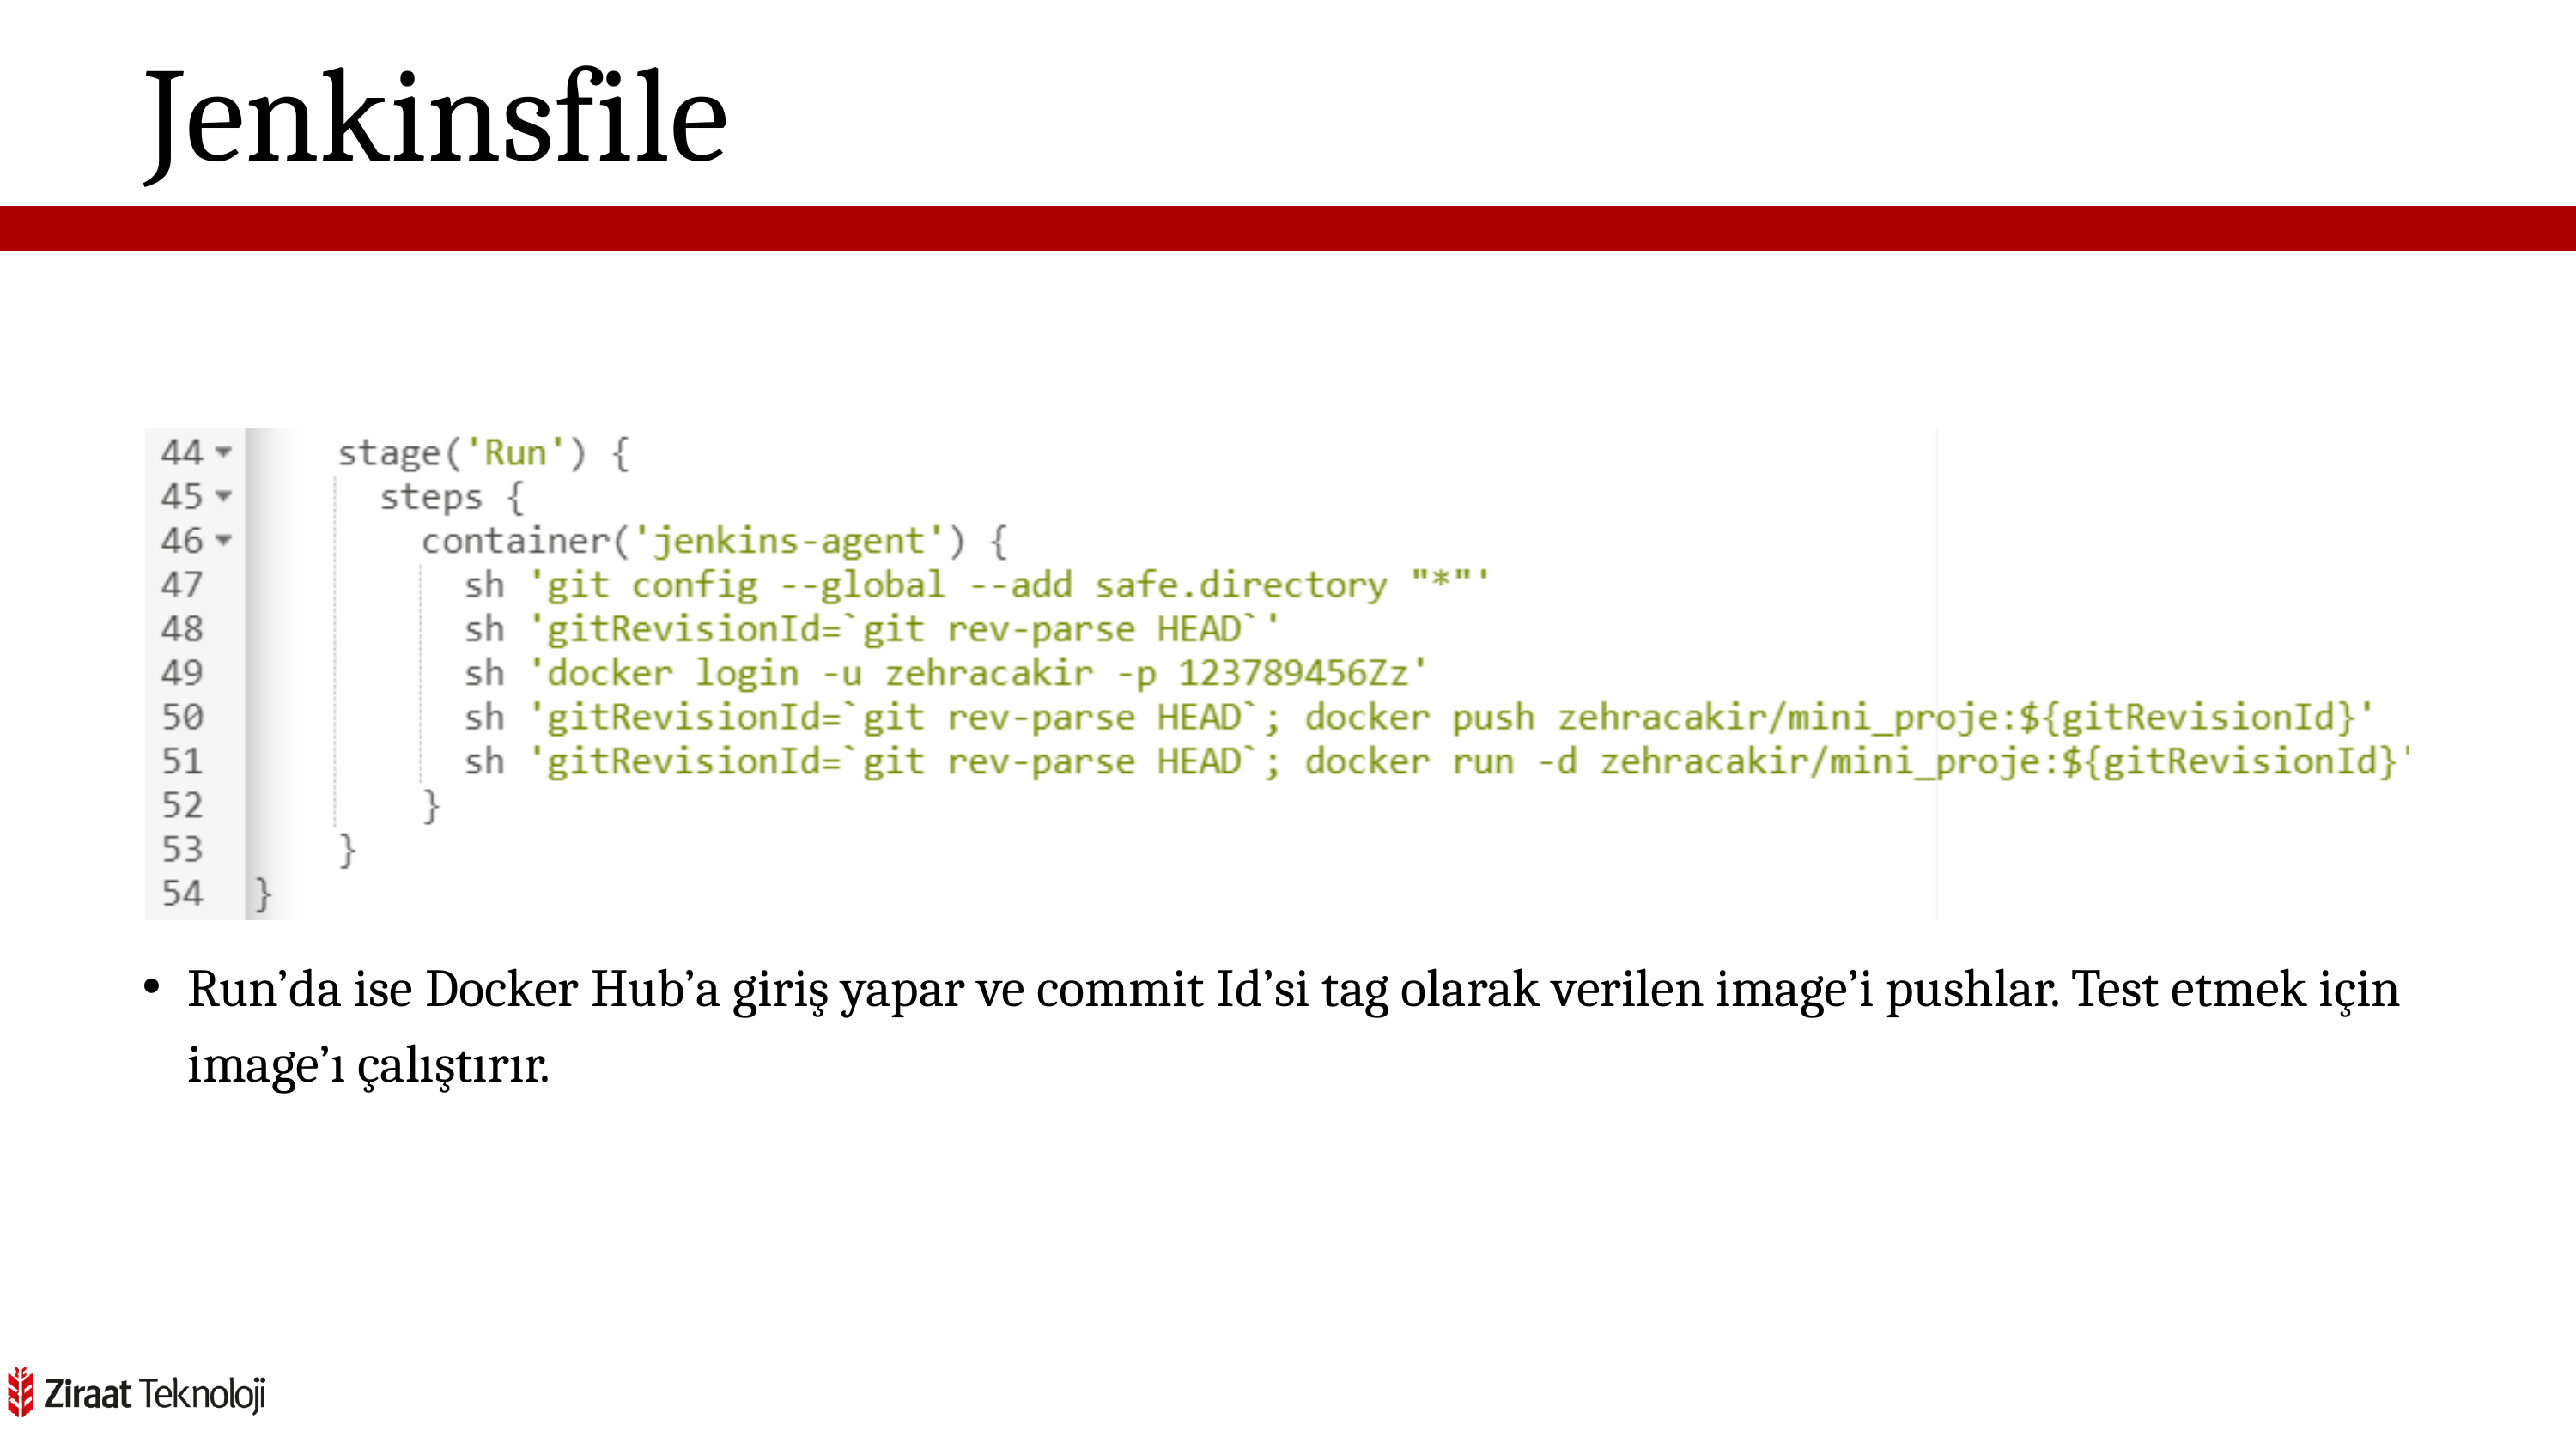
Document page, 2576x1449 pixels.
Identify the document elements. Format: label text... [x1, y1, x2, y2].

text_box Jenkinsfile [144, 0, 1856, 188]
text_box Run’da ise Docker Hub’a giriş yapar ve commit Id’si tag olarak verilen image’i pushlar. Test etmek için image’ı çalıştırır. [96, 942, 2480, 1093]
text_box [0, 205, 2576, 252]
text_box [144, 428, 2409, 921]
picture [0, 1331, 271, 1449]
